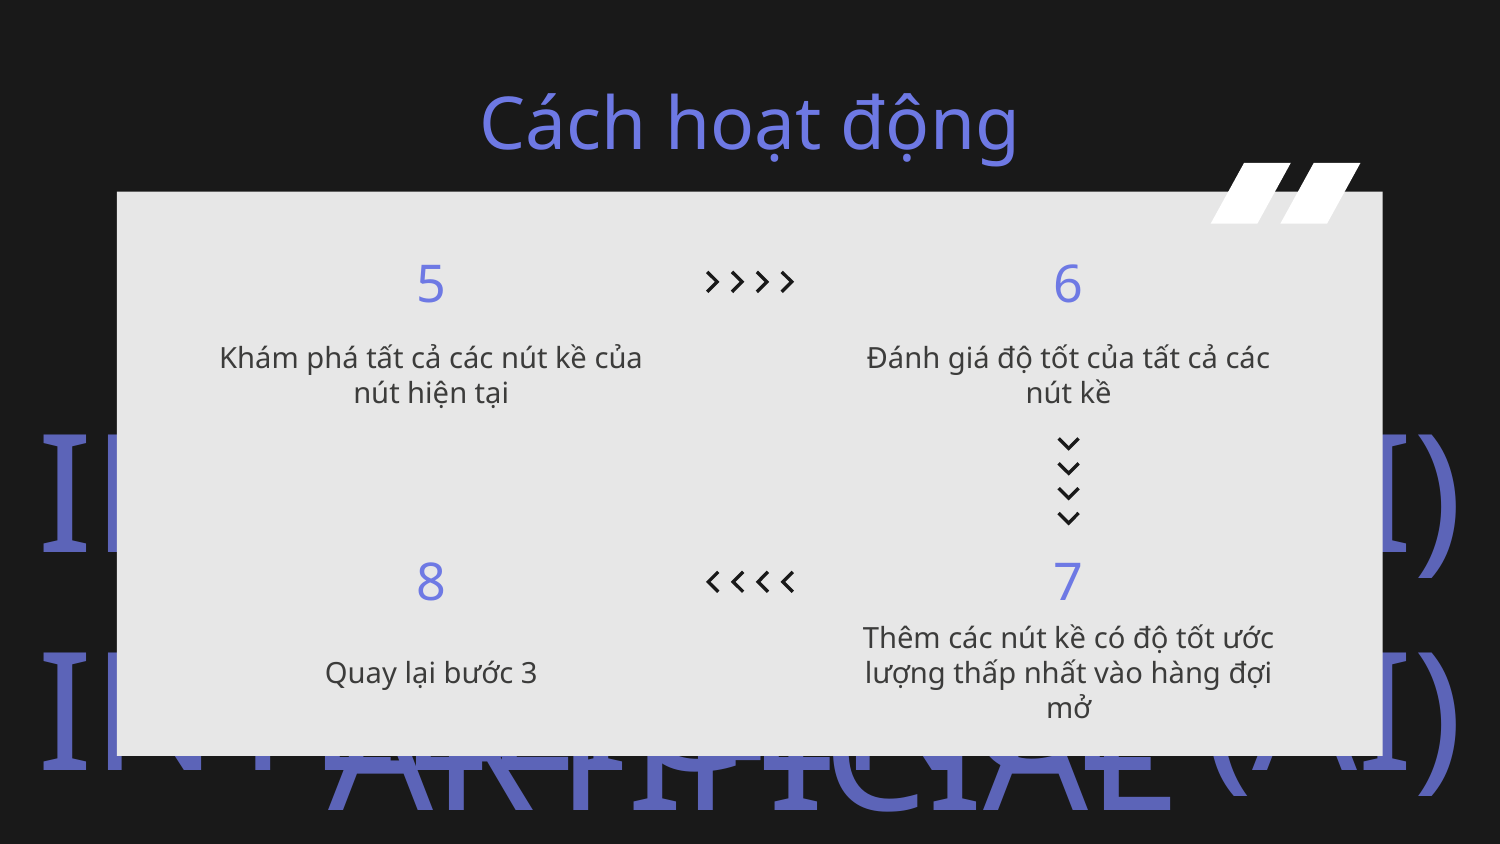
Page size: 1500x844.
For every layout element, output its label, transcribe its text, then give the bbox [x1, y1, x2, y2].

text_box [705, 570, 795, 594]
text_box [1210, 162, 1361, 224]
title Cách hoạt động [118, 72, 1382, 167]
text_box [1024, 469, 1113, 493]
title 5 [196, 238, 667, 326]
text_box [705, 270, 795, 294]
subtitle Đánh giá độ tốt của tất cả các nút kề [833, 334, 1304, 415]
title 8 [196, 536, 667, 623]
subtitle Khám phá tất cả các nút kề của nút hiện tại [196, 334, 667, 415]
subtitle Quay lại bước 3 [196, 632, 667, 712]
title 6 [833, 238, 1304, 326]
title 7 [833, 536, 1304, 623]
subtitle Thêm các nút kề có độ tốt ước lượng thấp nhất vào hàng đợi mở [833, 632, 1304, 712]
